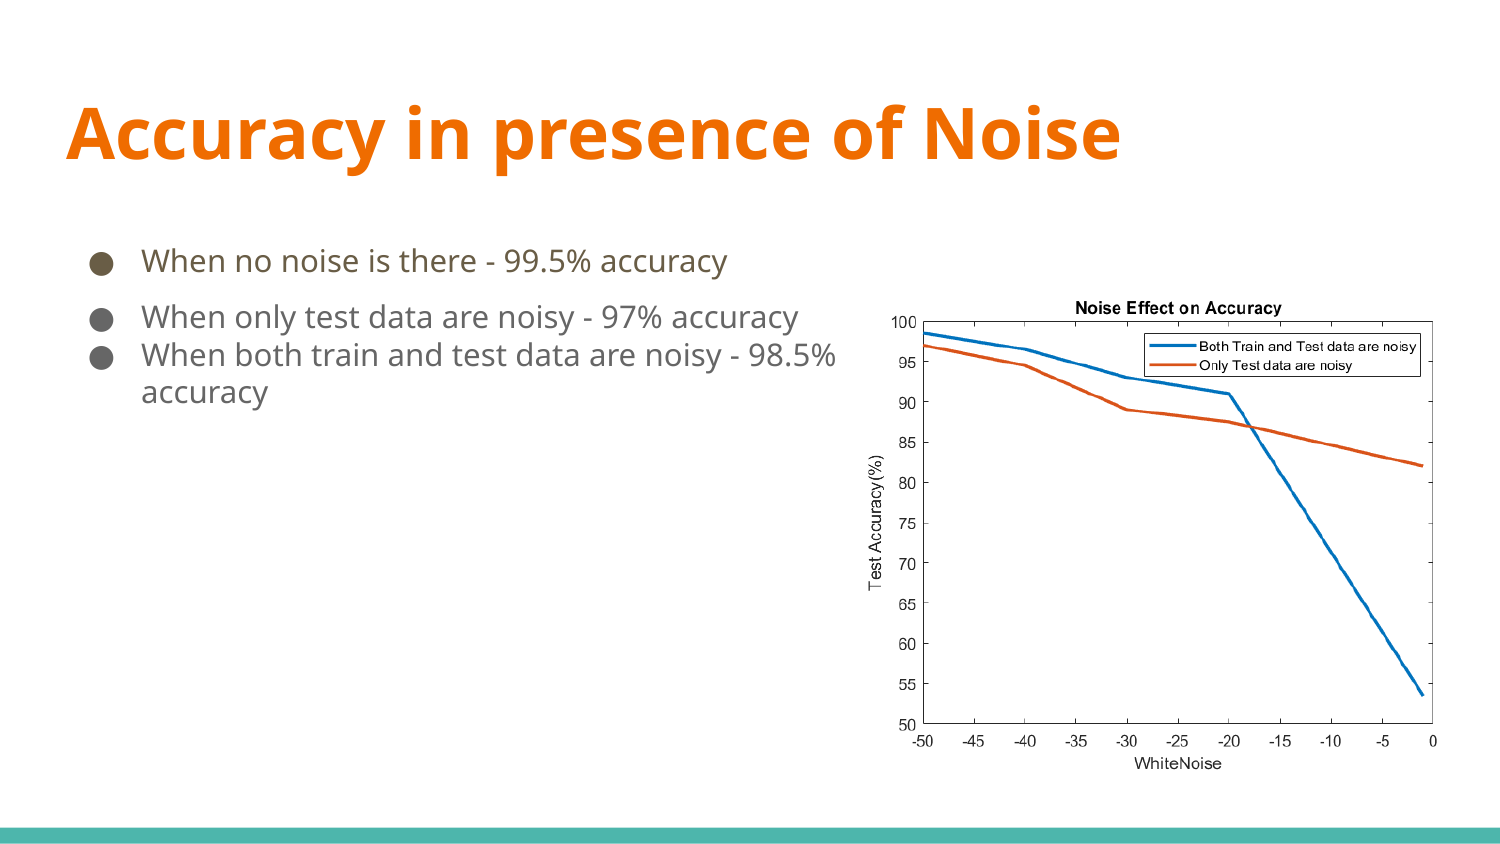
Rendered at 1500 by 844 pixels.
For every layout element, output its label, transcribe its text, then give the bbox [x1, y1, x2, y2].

list When no noise is there - 99.5% accuracy When only test data are noisy - 97% accuracy When both train and test data are noisy - 98.5% accuracy [51, 207, 1449, 750]
title Accuracy in presence of Noise [51, 72, 1449, 189]
picture [836, 284, 1495, 779]
